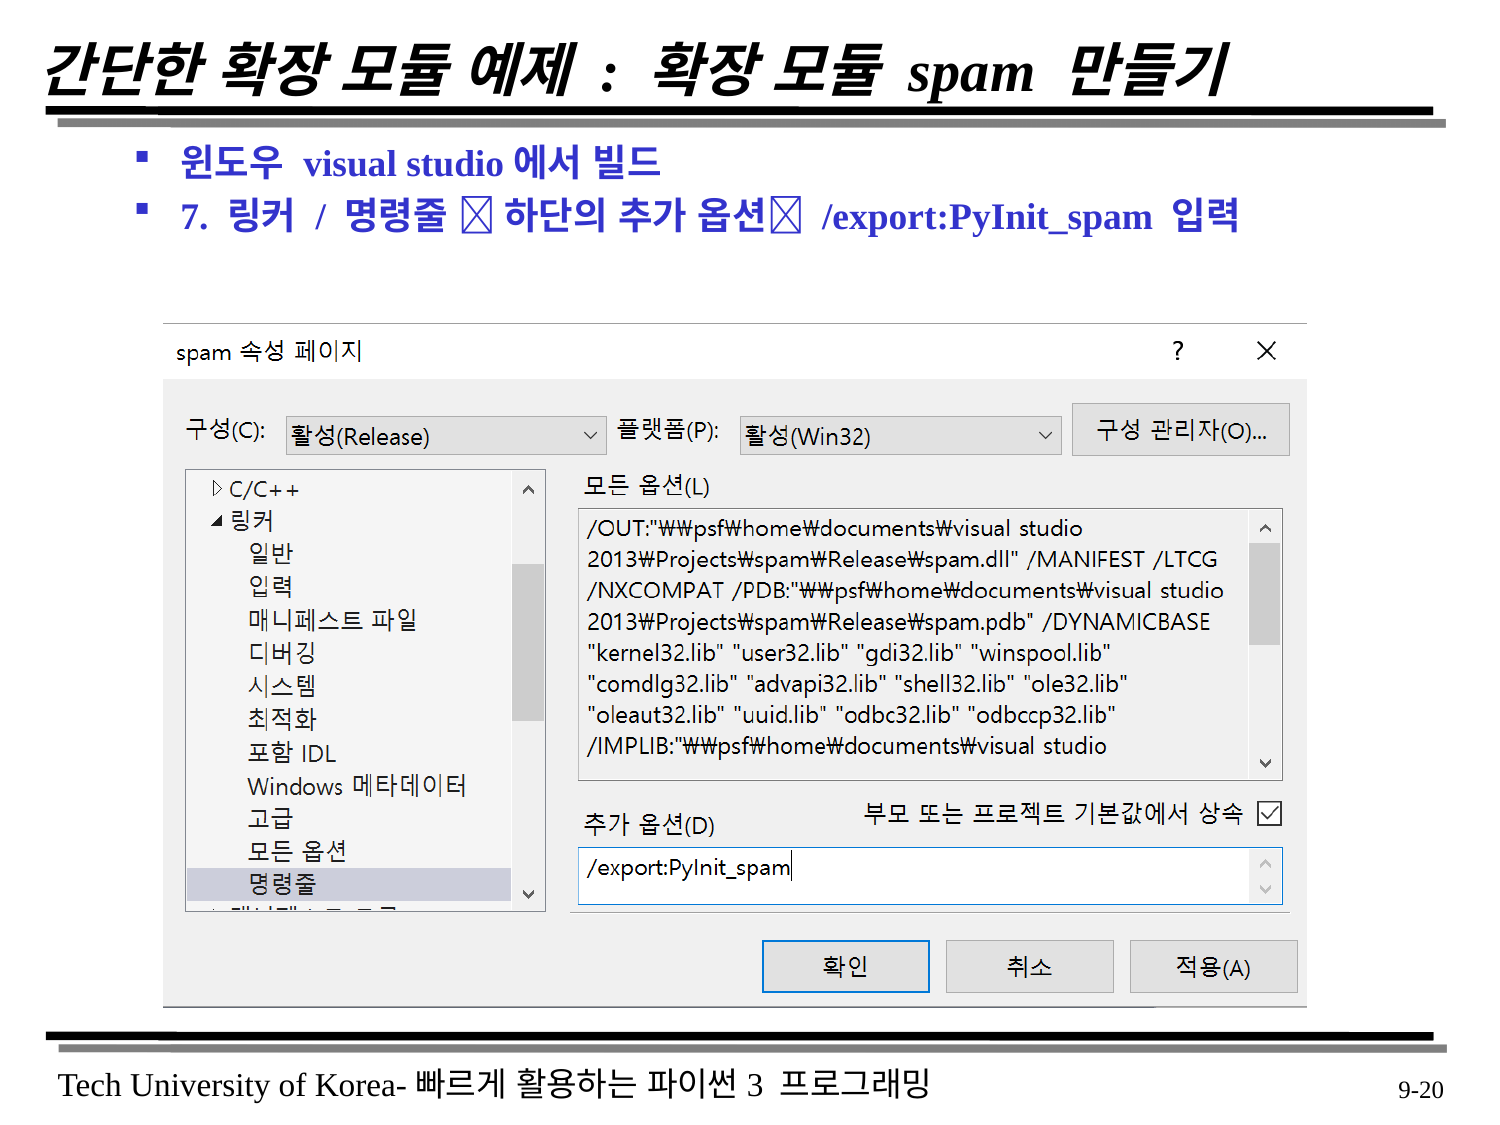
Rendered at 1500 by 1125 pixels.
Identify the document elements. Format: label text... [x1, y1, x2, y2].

title 간단한 확장 모듈 예제 : 확장 모듈 spam 만들기 [25, 25, 1301, 101]
text_box 윈도우 visual studio에서 빌드 7. 링커 / 명령줄  하단의 추가 옵션 /export:PyInit_spam 입력 [43, 131, 1482, 977]
picture [163, 322, 1308, 1009]
slide_number 9-20 [1333, 1066, 1460, 1115]
text_box [704, 189, 736, 266]
